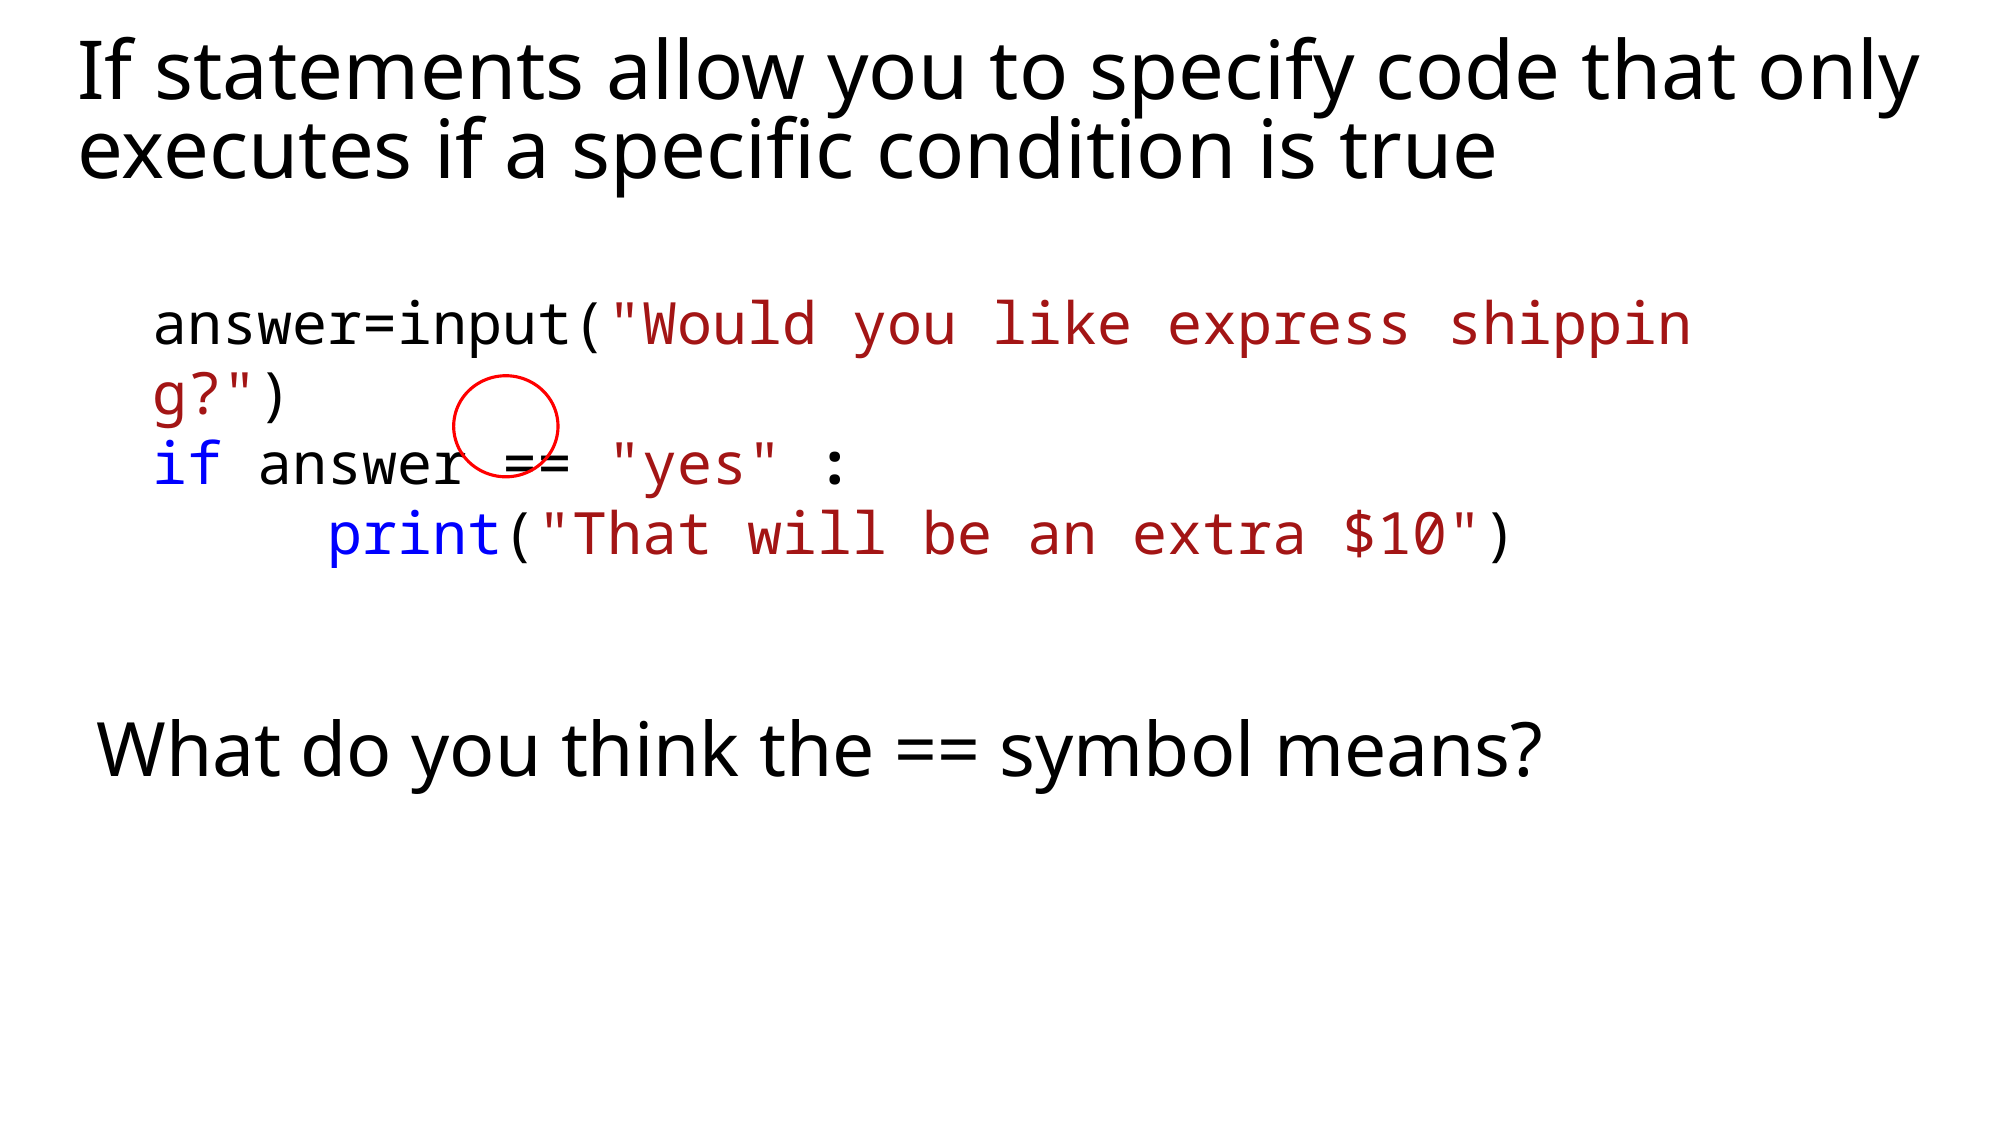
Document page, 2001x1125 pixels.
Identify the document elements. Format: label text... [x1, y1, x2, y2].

text_box What do you think the == symbol means? [81, 694, 1560, 800]
text_box answer=input("Would you like express shipping?") if answer == "yes" : print("That will be an extra $10") [137, 278, 1740, 574]
title If statements allow you to specify code that only executes if a specific condition is true [62, 29, 1953, 205]
text_box [451, 373, 561, 479]
